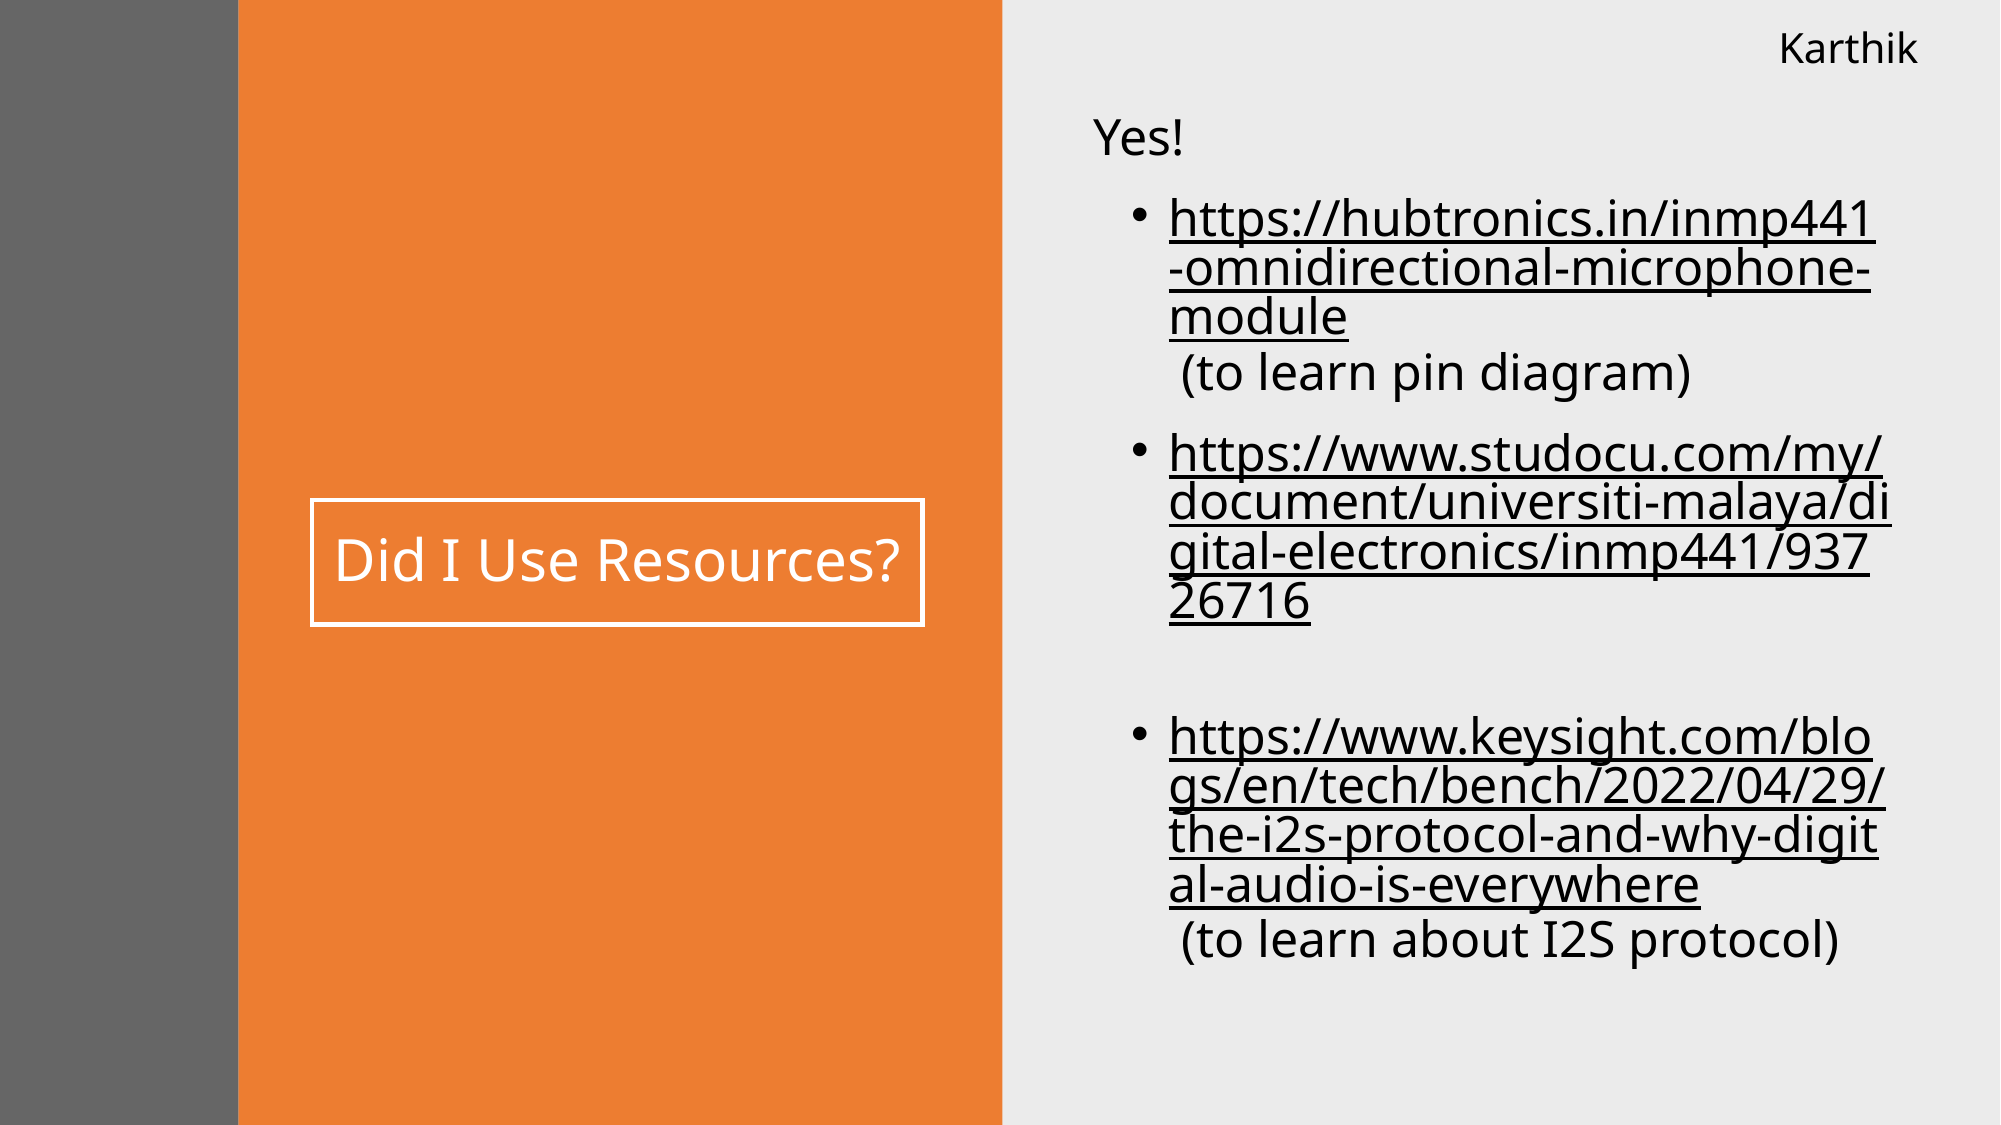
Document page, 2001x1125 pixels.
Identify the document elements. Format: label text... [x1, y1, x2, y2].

text_box [0, 0, 240, 1125]
text_box [240, 0, 1004, 1125]
text_box Karthik [1763, 19, 2000, 153]
title Did I Use Resources? [311, 500, 923, 625]
list Yes! https://hubtronics.in/inmp441-omnidirectional-microphone-module (to learn pin diagram) https://www.studocu.com/my/document/universiti-malaya/digital-electronics/inmp441/93726716 https://www.keysight.com/blogs/en/tech/bench/2022/04/29/the-i2s-protocol-and-why-digital-audio-is-everywhere (to learn about I2S protocol) [1078, 104, 1908, 523]
text_box [1004, 0, 2000, 1125]
